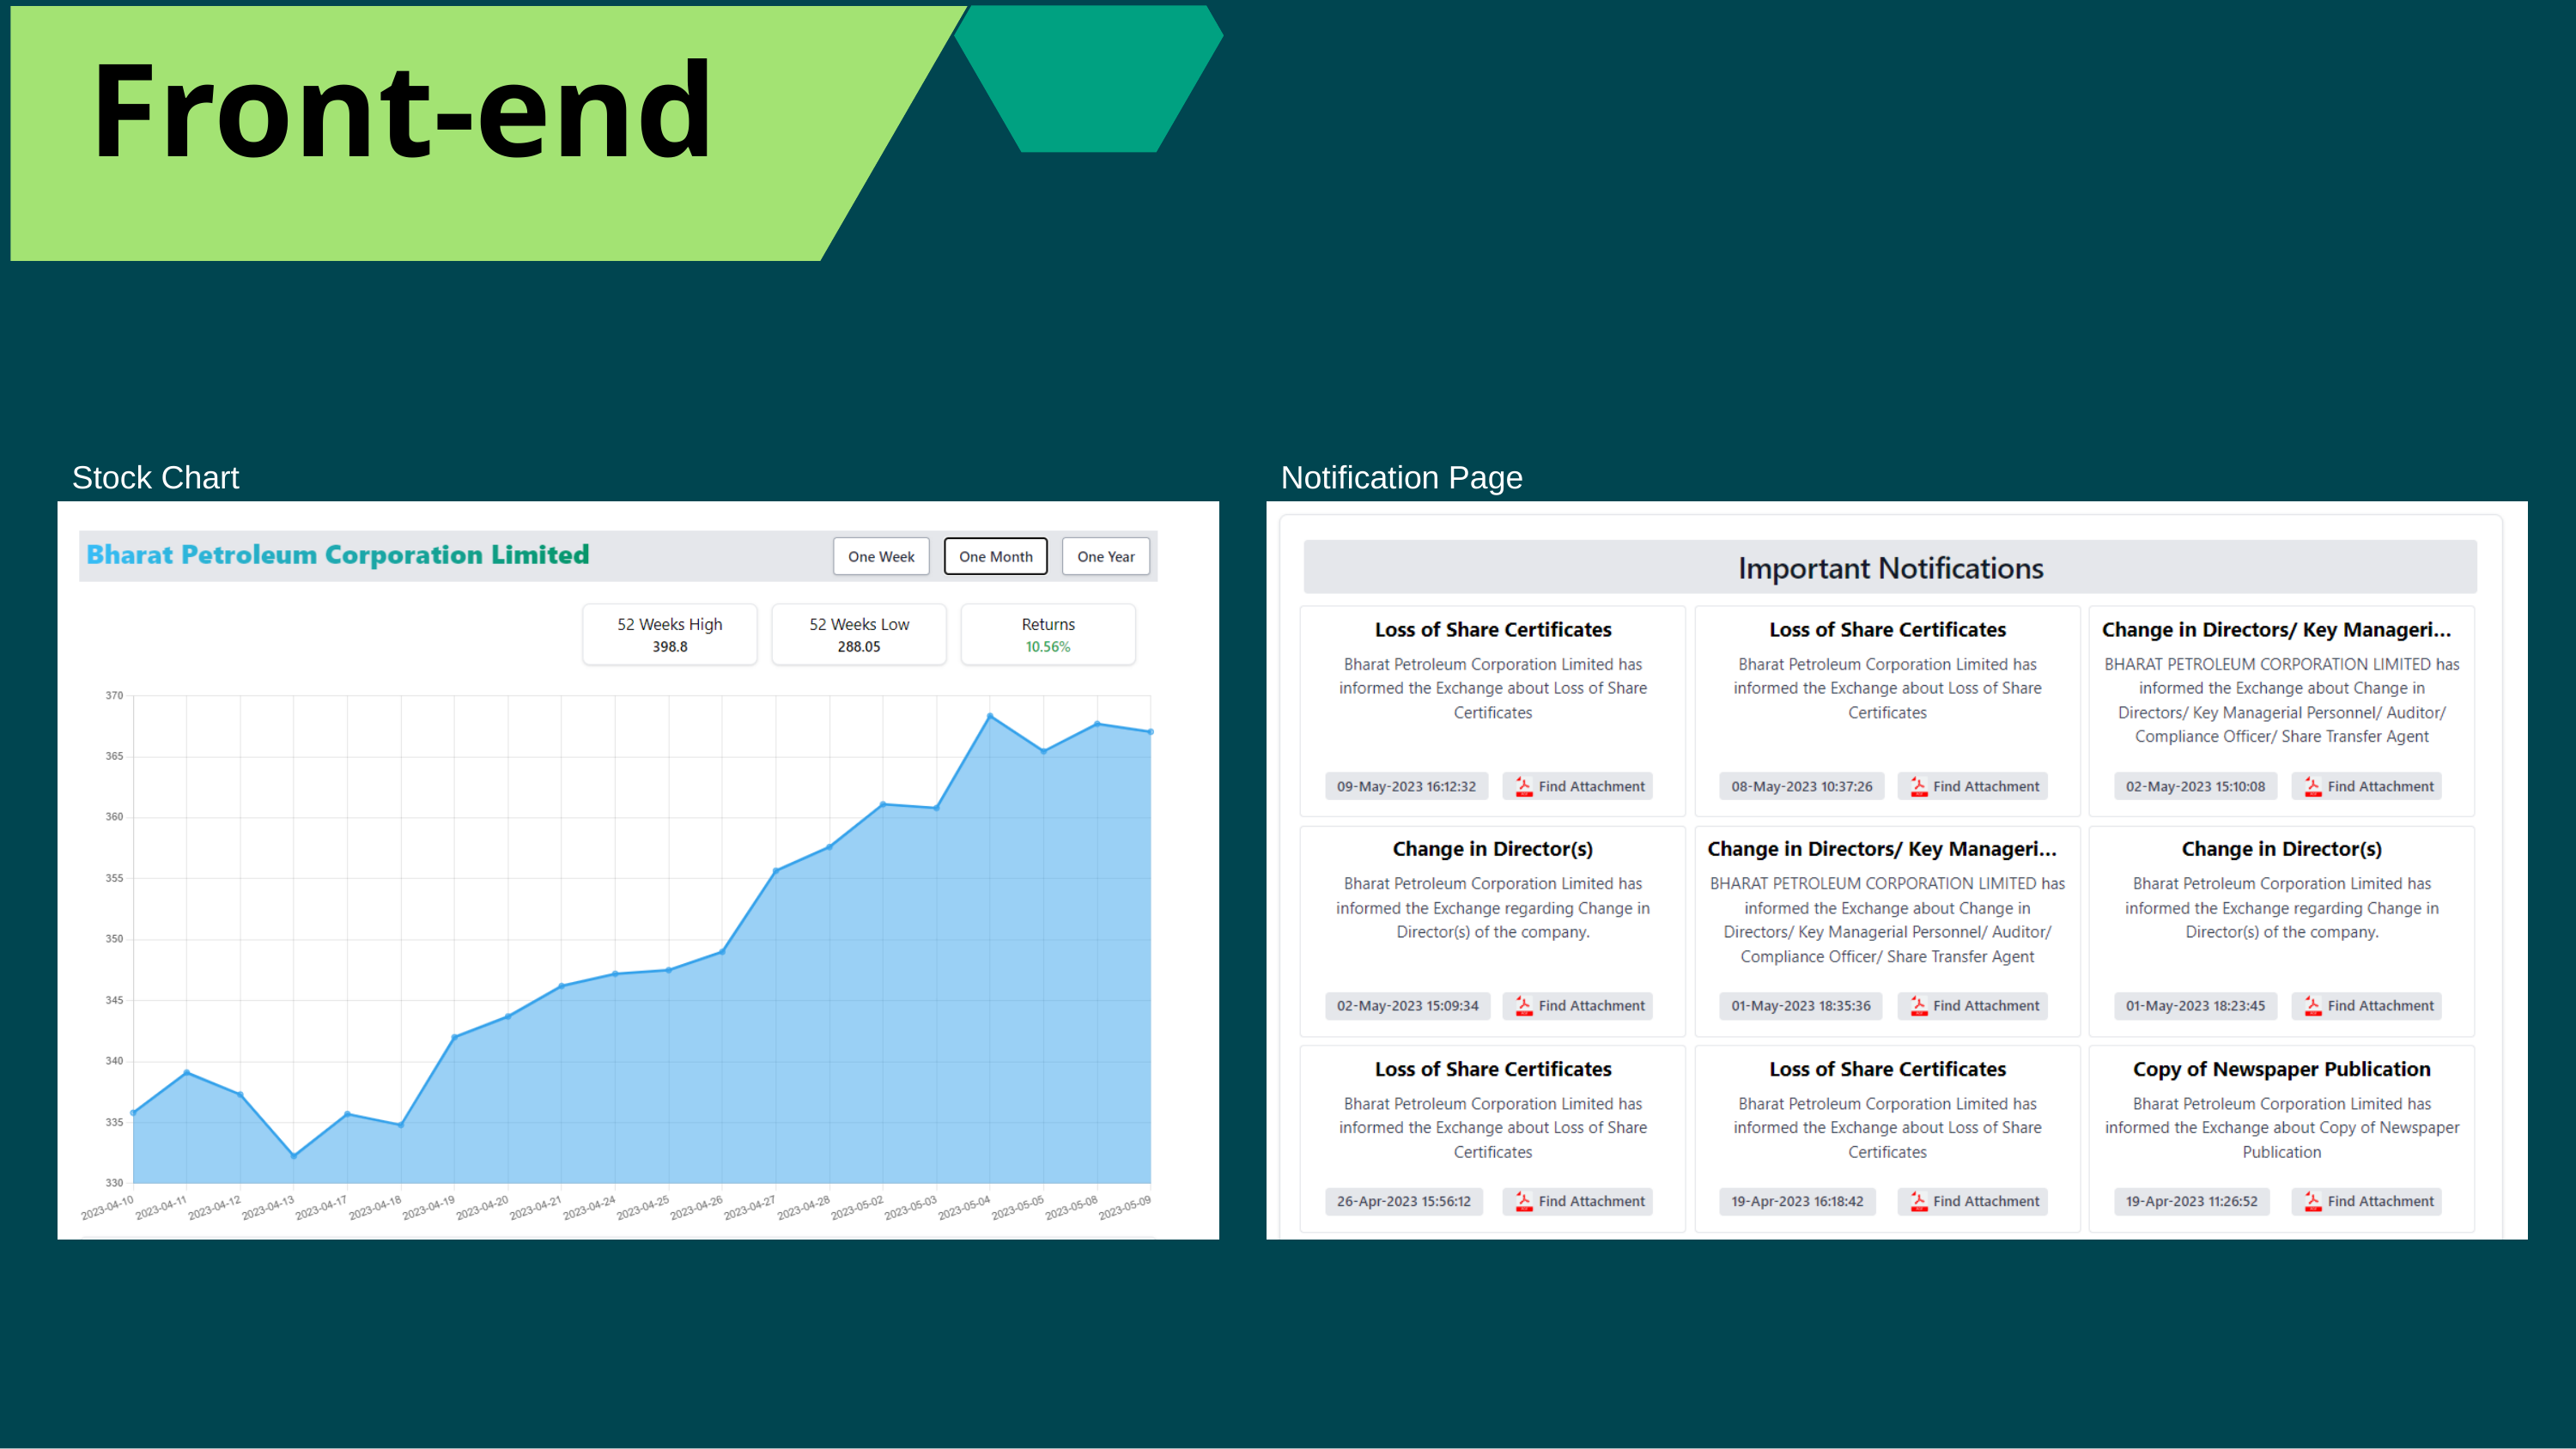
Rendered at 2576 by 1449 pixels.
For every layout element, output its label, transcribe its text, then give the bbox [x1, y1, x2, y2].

text_box Front-end [0, 15, 6, 183]
text_box Notification Page [1267, 450, 1537, 500]
picture [1266, 501, 2529, 1240]
text_box Stock Chart [58, 450, 253, 500]
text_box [10, 4, 1224, 262]
picture [58, 501, 1219, 1240]
